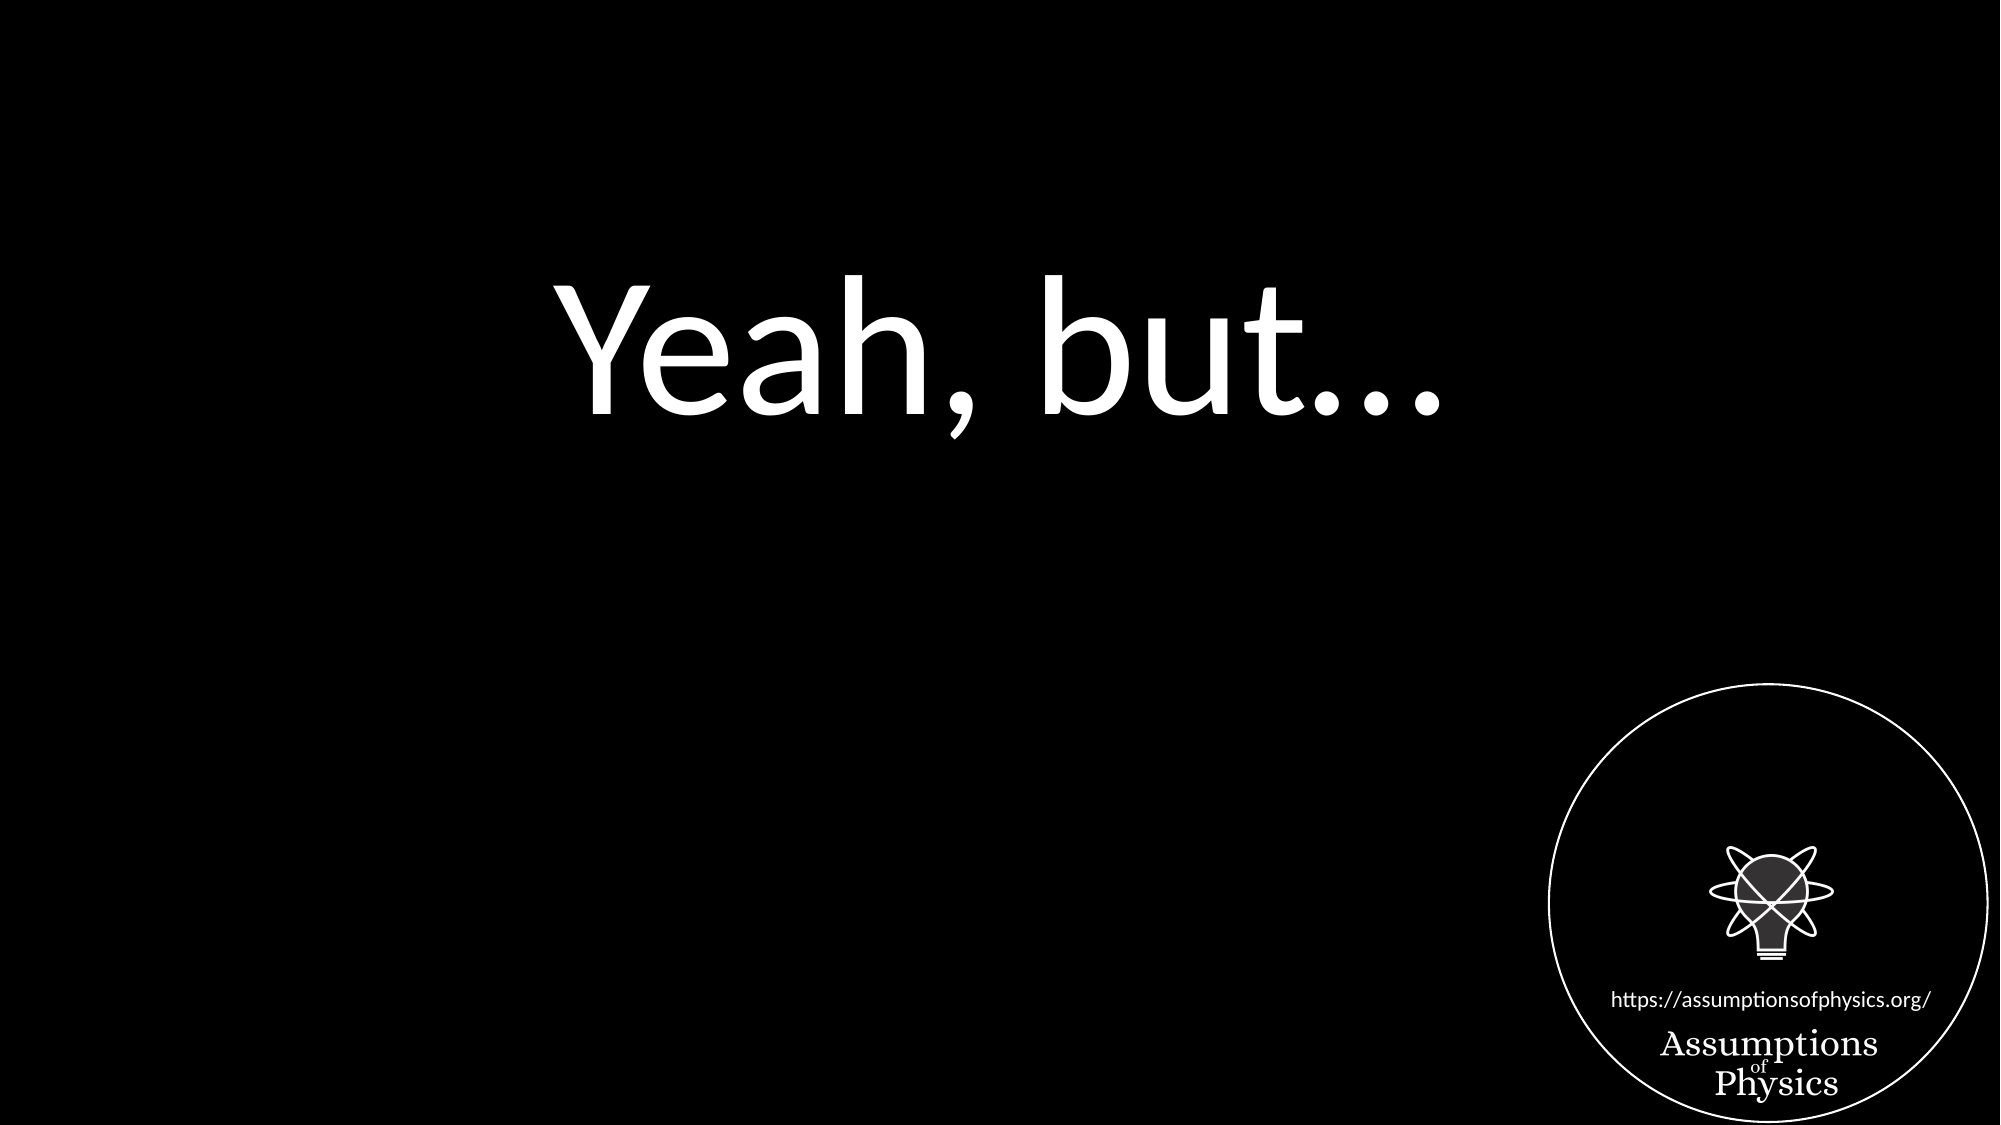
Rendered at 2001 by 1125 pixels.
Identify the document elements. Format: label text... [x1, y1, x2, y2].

picture [1709, 846, 1834, 960]
picture [1660, 1029, 1877, 1103]
text_box Yeah, but… [538, 206, 1462, 462]
